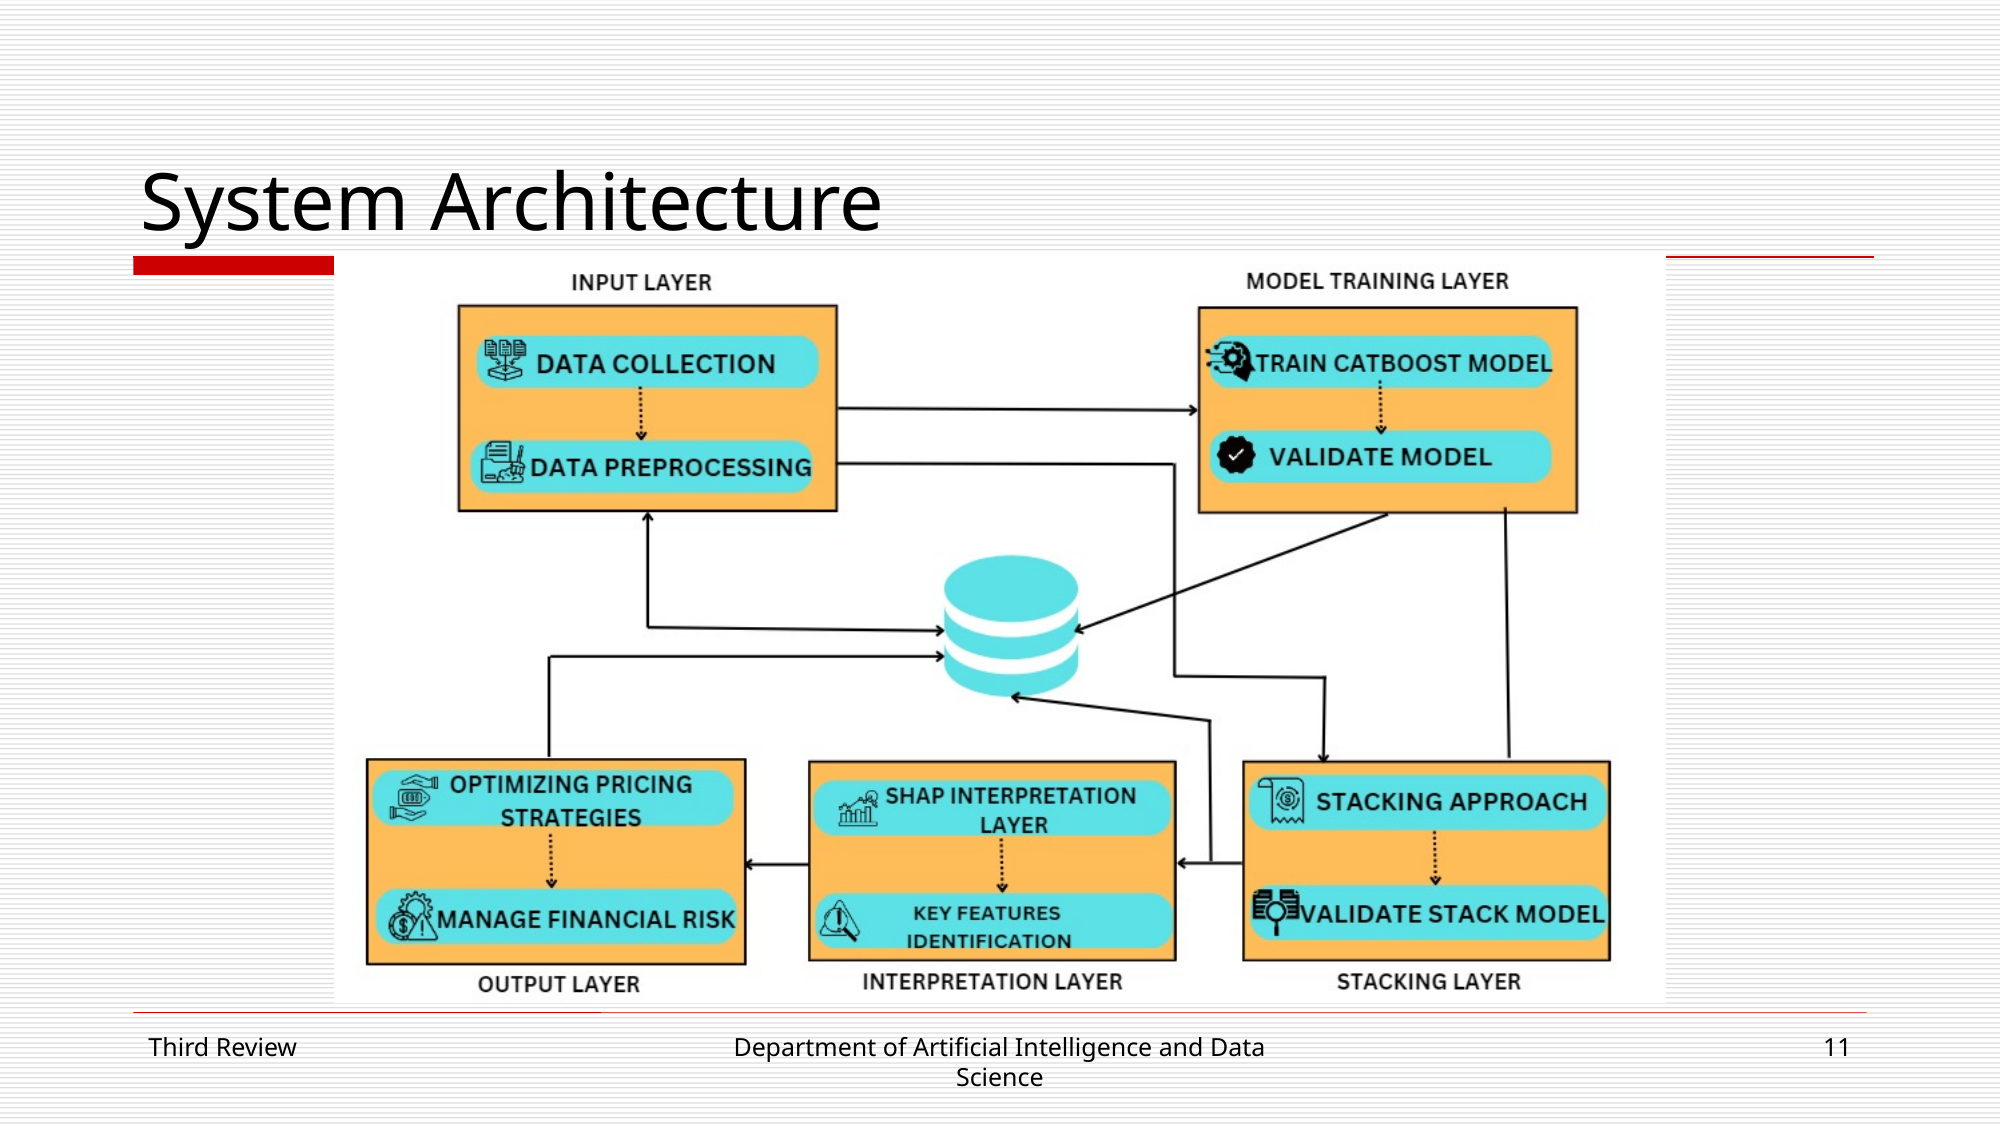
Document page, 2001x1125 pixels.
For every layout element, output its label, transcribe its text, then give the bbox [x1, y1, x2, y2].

picture [0, 0, 2001, 1125]
slide_number 11 [1433, 1024, 1867, 1103]
title System Architecture [125, 50, 1876, 254]
footer Department of Artificial Intelligence and Data Science [683, 1024, 1317, 1103]
slide_number Third Review [133, 1024, 567, 1103]
